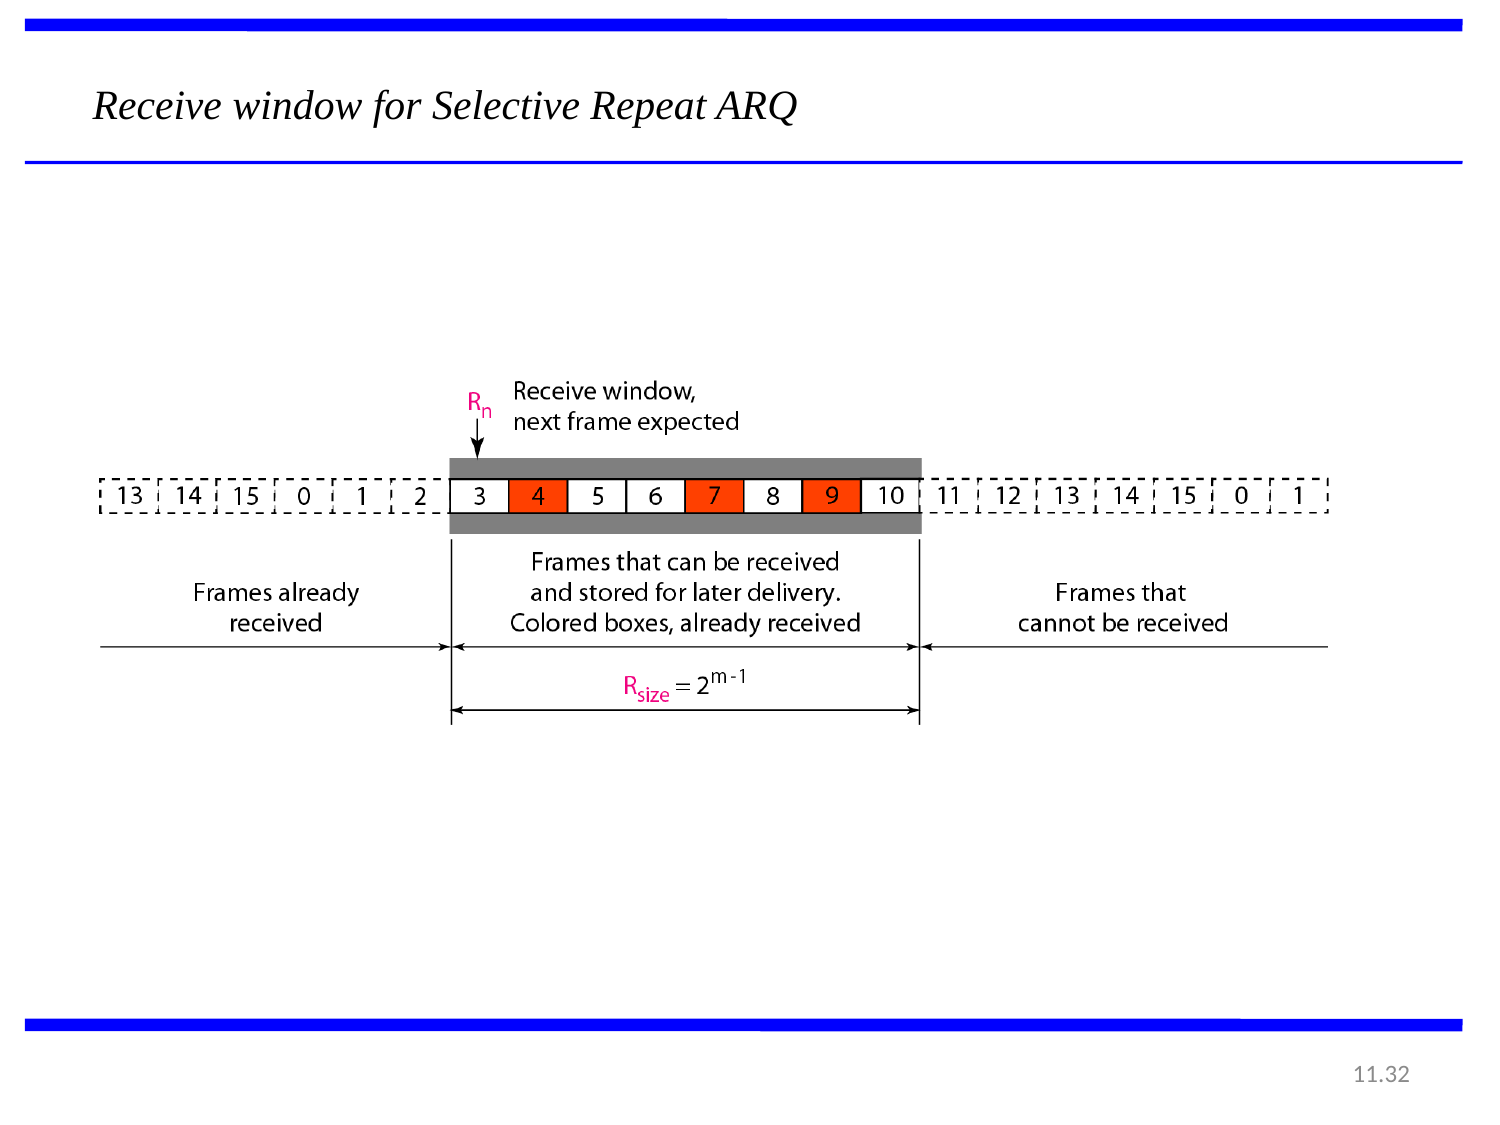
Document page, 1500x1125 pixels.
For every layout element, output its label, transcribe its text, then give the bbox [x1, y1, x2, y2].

text_box Receive window for Selective Repeat ARQ [52, 62, 813, 138]
slide_number 11.32 [1074, 1042, 1425, 1103]
picture [99, 377, 1329, 726]
